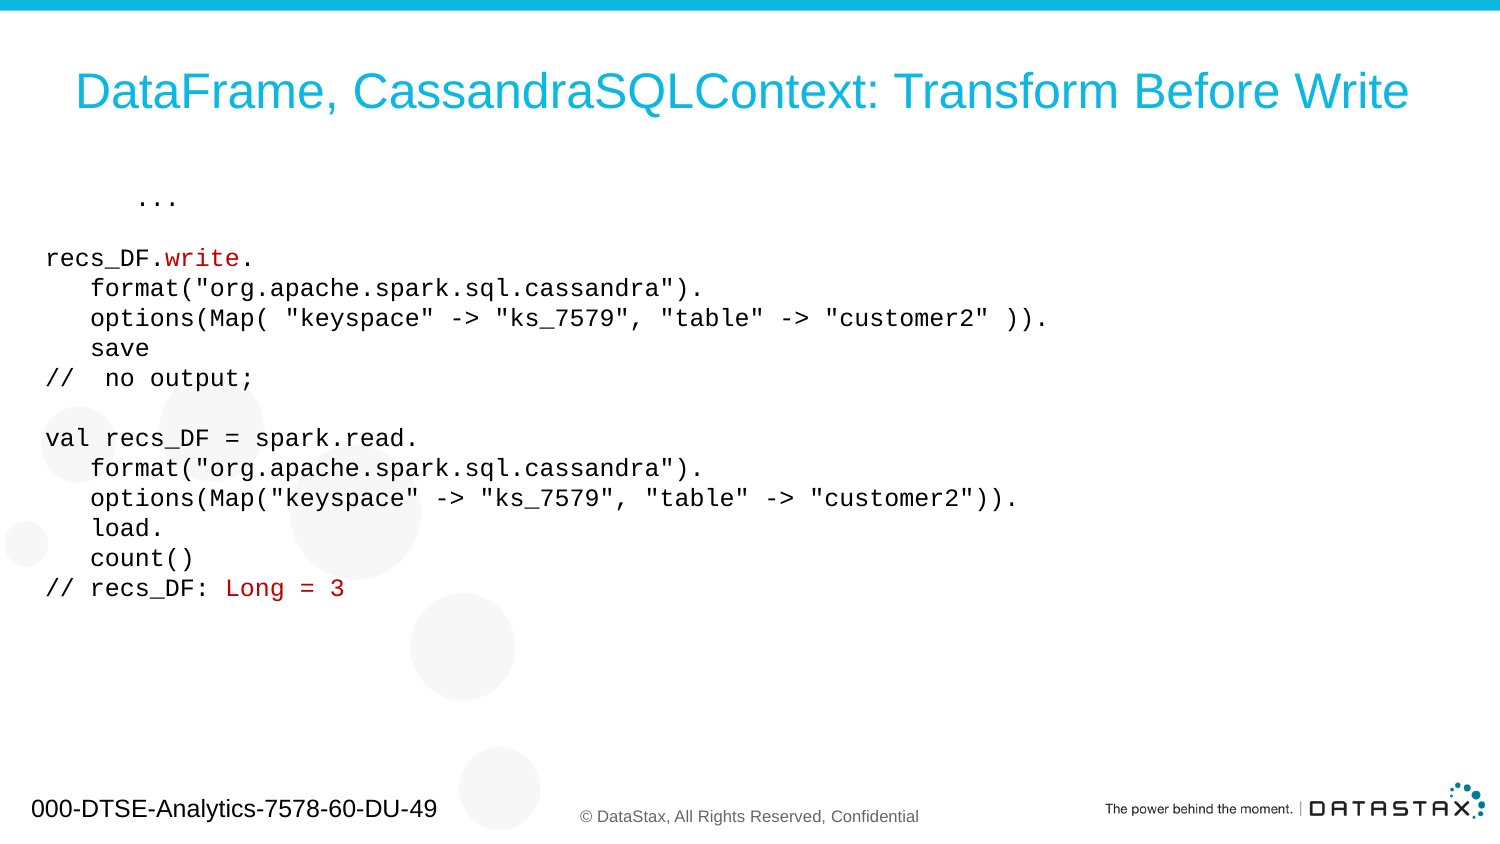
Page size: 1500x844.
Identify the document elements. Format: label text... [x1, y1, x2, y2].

slide_number 000-DTSE-Analytics-7578-60-DU-49 [16, 785, 720, 831]
text_box ... recs_DF.write. format("org.apache.spark.sql.cassandra"). options(Map( "keyspace" -> "ks_7579", "table" -> "customer2" )). save // no output; val recs_DF = spark.read. format("org.apache.spark.sql.cassandra"). options(Map("keyspace" -> "ks_7579", "table" -> "customer2")). load. count() // recs_DF: Long = 3 [30, 174, 1487, 609]
title DataFrame, CassandraSQLContext: Transform Before Write [75, 44, 1463, 135]
picture [1090, 767, 1500, 834]
